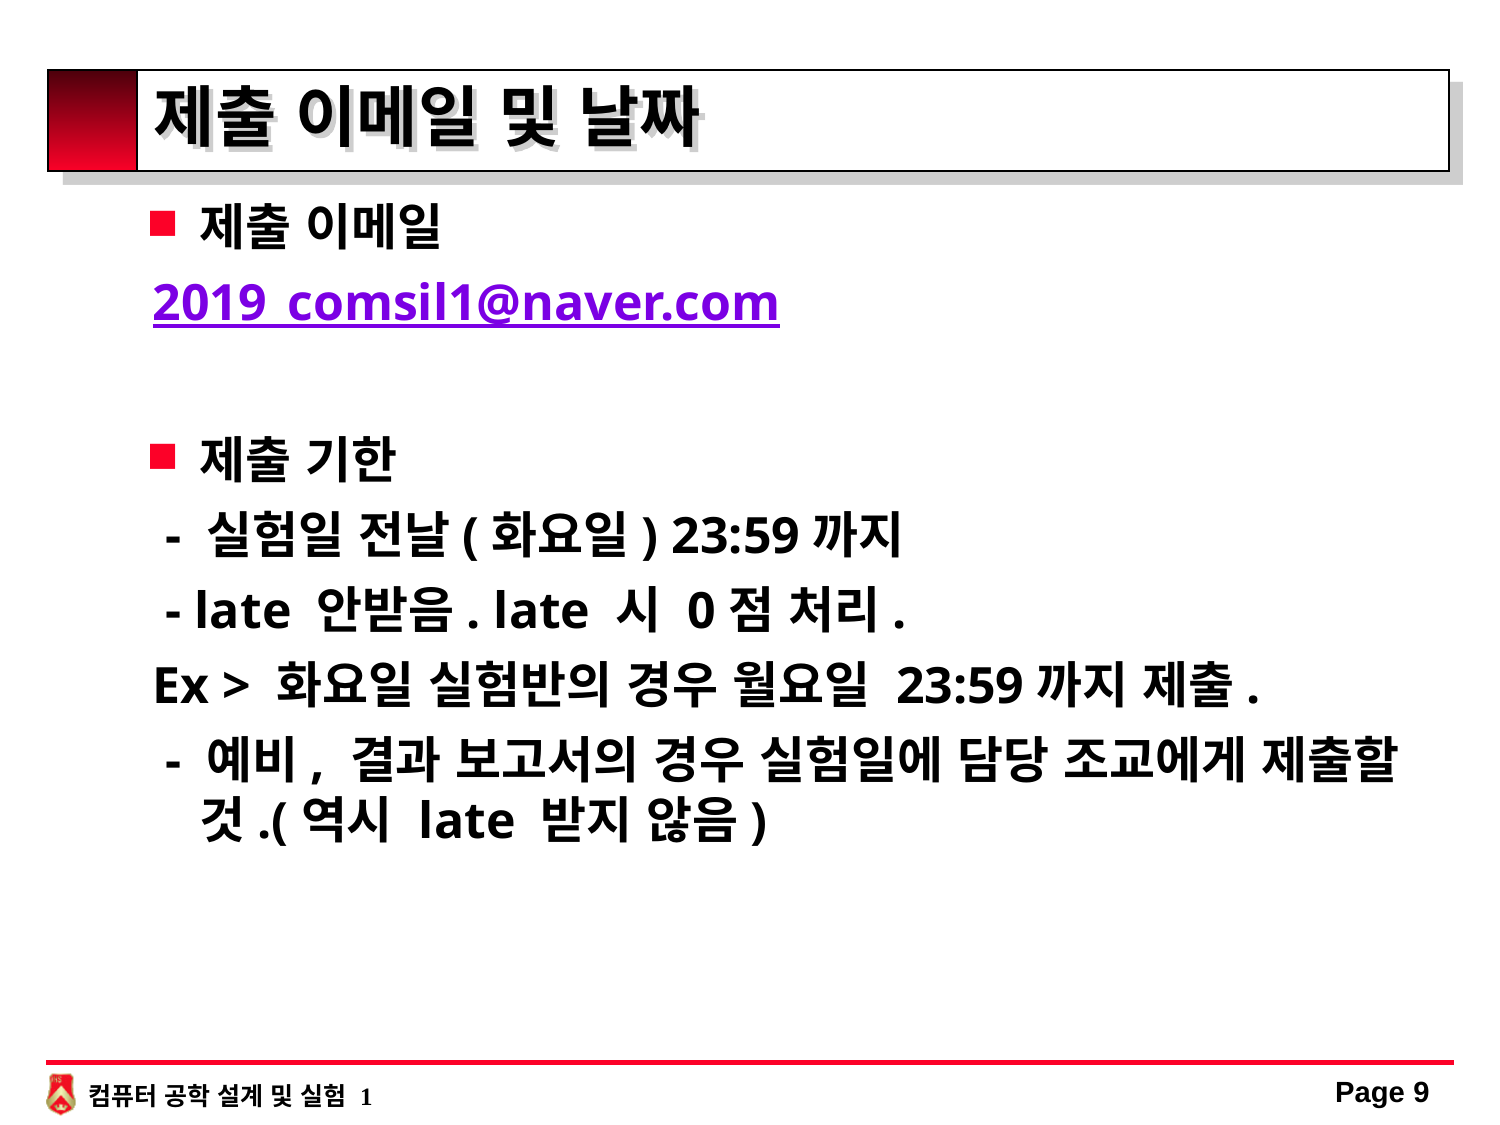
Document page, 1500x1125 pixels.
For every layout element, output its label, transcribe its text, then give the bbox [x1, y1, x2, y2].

slide_number Page 9 [1301, 1066, 1464, 1117]
list 제출 이메일 2019_comsil1@naver.com 제출 기한 - 실험일 전날(화요일) 23:59까지 - late 안받음. late 시 0점 처리. Ex > 화요일 실험반의 경우 월요일 23:59까지 제출. - 예비, 결과 보고서의 경우 실험일에 담당 조교에게 제출할 것.(역시 late 받지 않음) [137, 187, 1454, 985]
title 제출 이메일 및 날짜 [138, 65, 1455, 179]
picture [44, 1068, 80, 1119]
